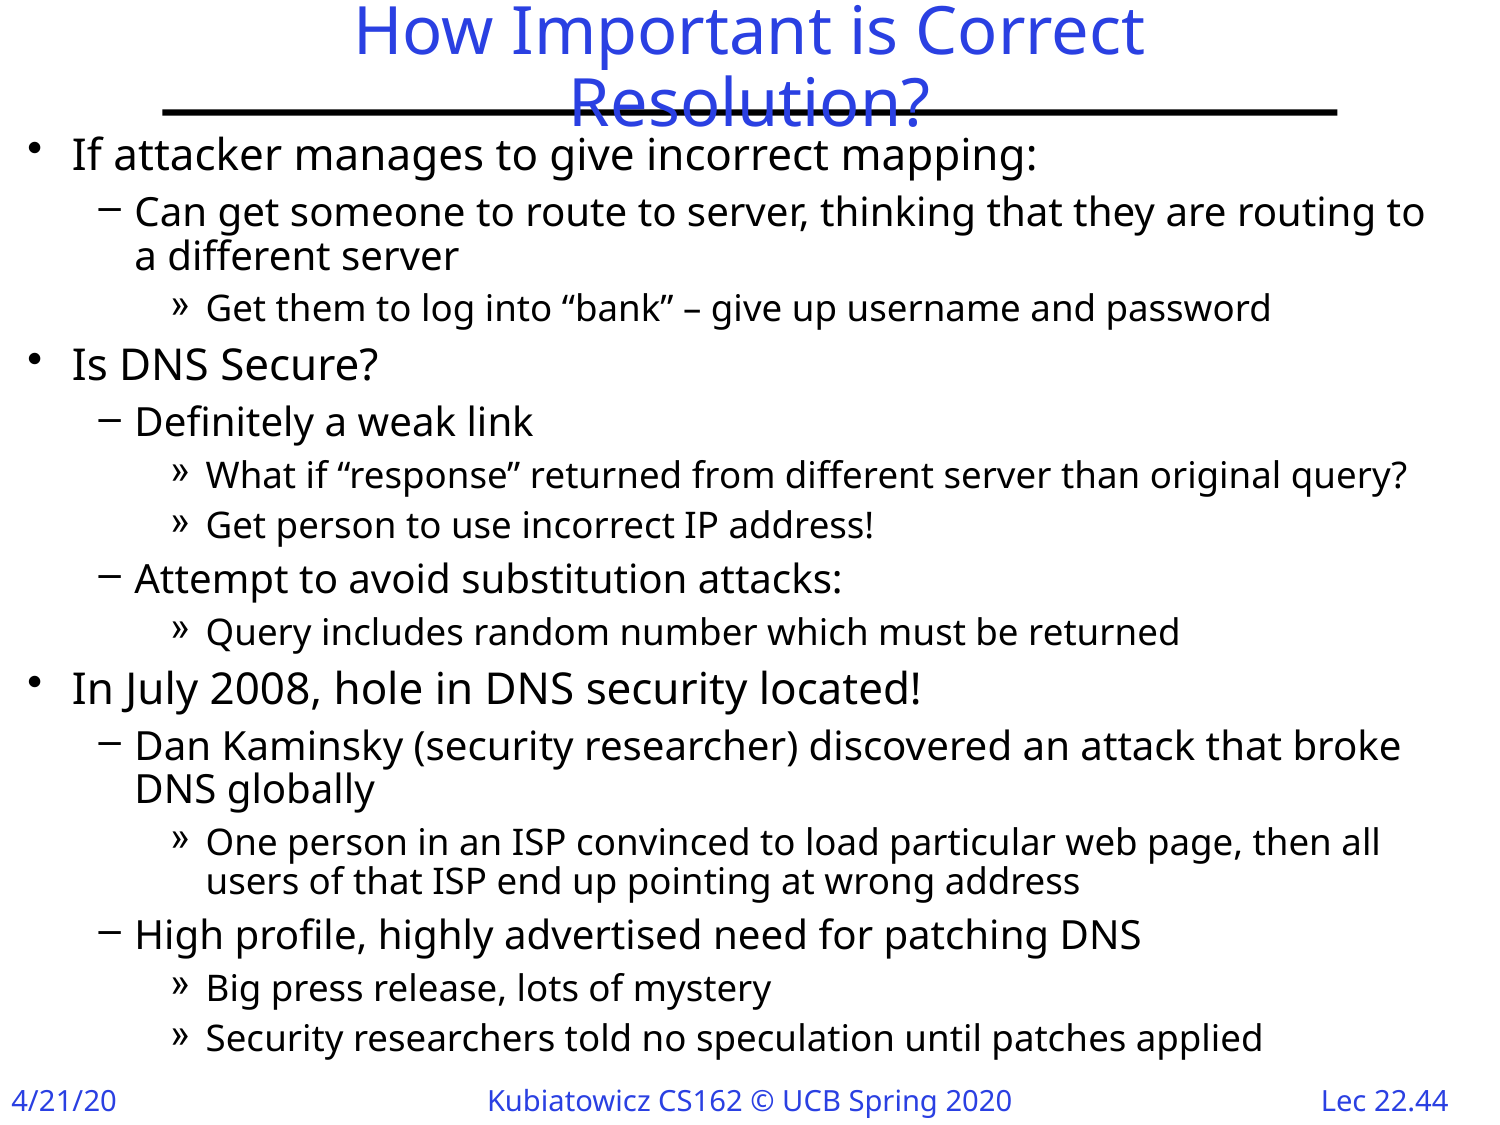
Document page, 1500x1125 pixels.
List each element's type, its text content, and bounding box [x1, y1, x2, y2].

list If attacker manages to give incorrect mapping: Can get someone to route to server, thinking that they are routing to a different server Get them to log into “bank” – give up username and password Is DNS Secure? Definitely a weak link What if “response” returned from different server than original query? Get person to use incorrect IP address! Attempt to avoid substitution attacks: Query includes random number which must be returned In July 2008, hole in DNS security located! Dan Kaminsky (security researcher) discovered an attack that broke DNS globally One person in an ISP convinced to load particular web page, then all users of that ISP end up pointing at wrong address High profile, highly advertised need for patching DNS Big press release, lots of mystery Security researchers told no speculation until patches applied [12, 125, 1450, 1088]
title How Important is Correct Resolution? [162, 24, 1338, 113]
